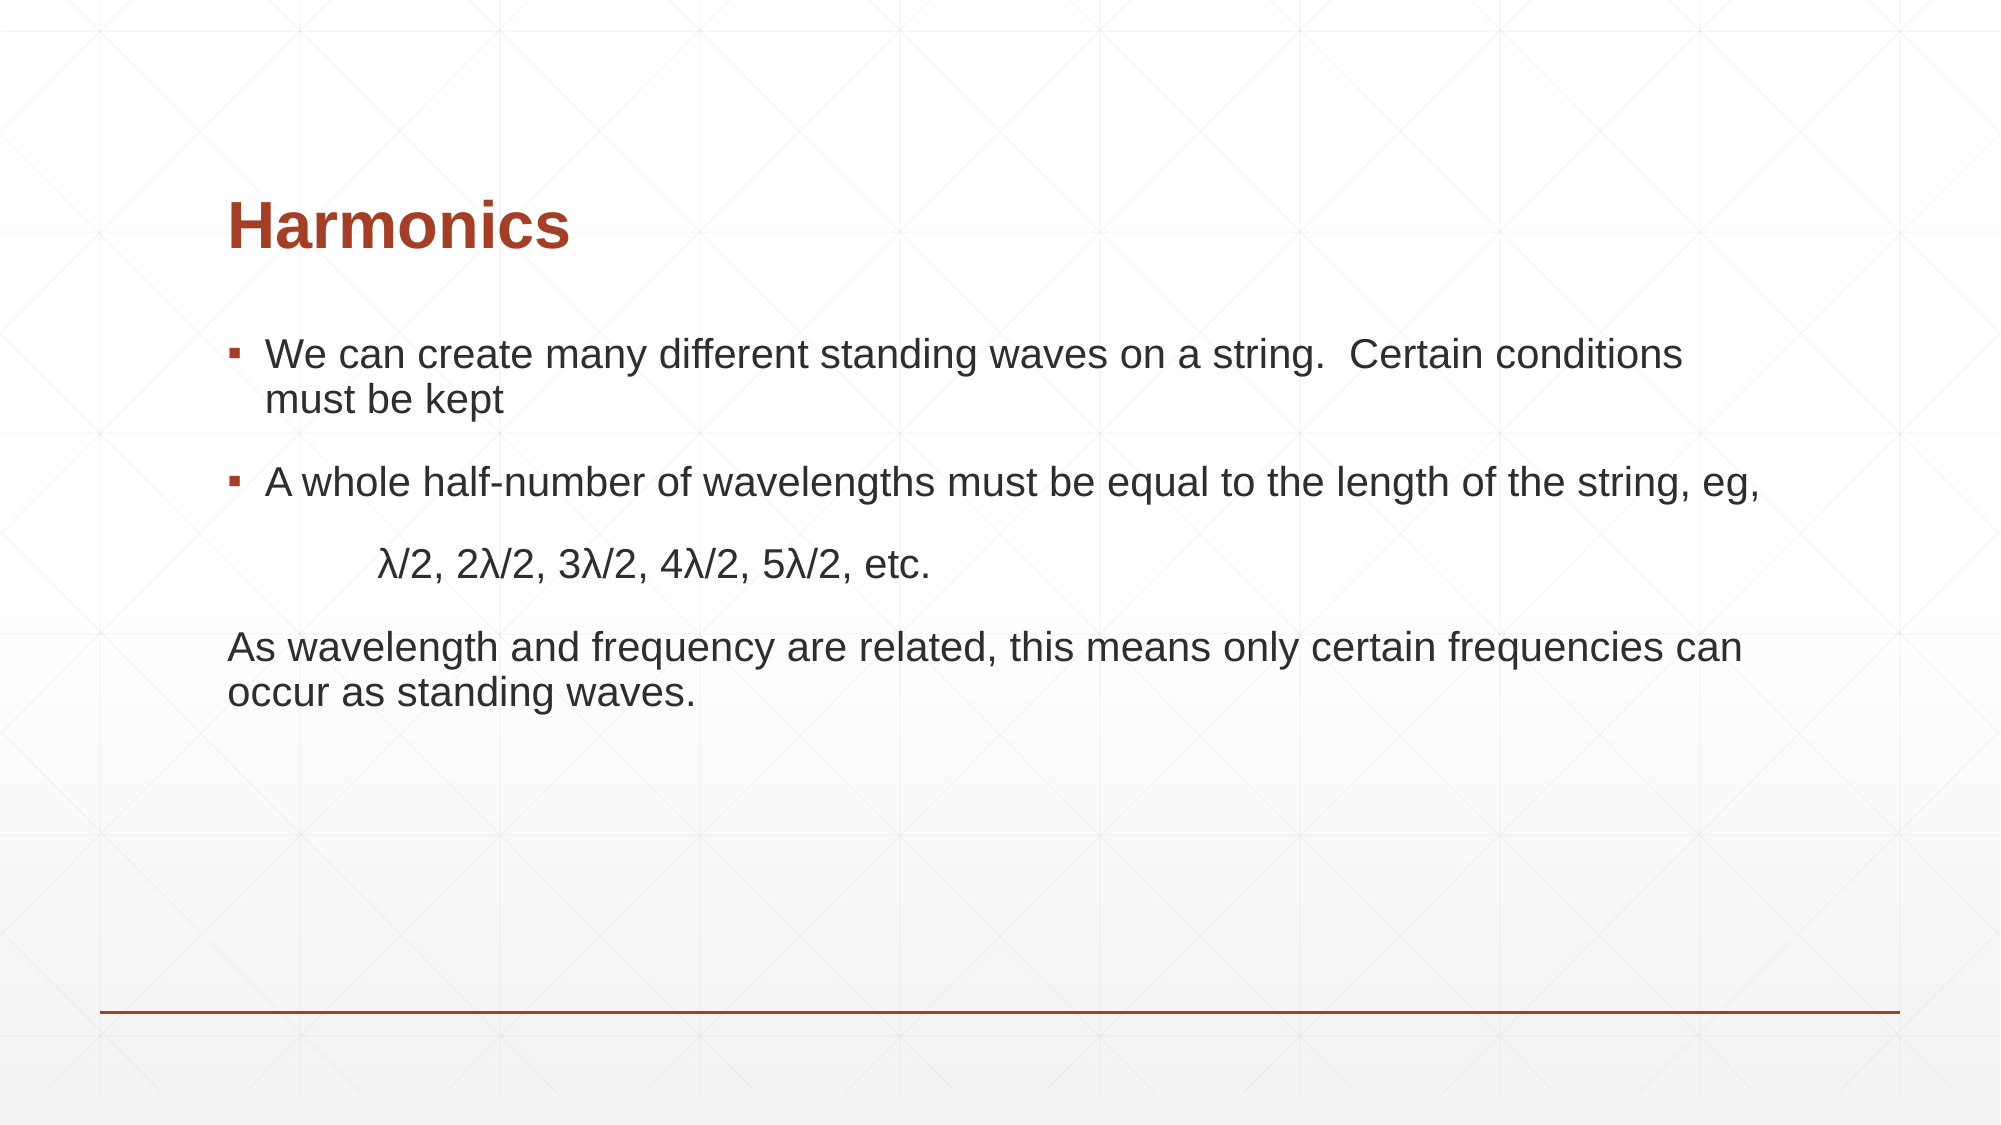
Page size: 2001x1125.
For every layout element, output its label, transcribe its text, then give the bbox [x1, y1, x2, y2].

title Harmonics [212, 82, 1788, 271]
list We can create many different standing waves on a string. Certain conditions must be kept A whole half-number of wavelengths must be equal to the length of the string, eg, λ/2, 2λ/2, 3λ/2, 4λ/2, 5λ/2, etc. As wavelength and frequency are related, this means only certain frequencies can occur as standing waves. [212, 324, 1788, 950]
